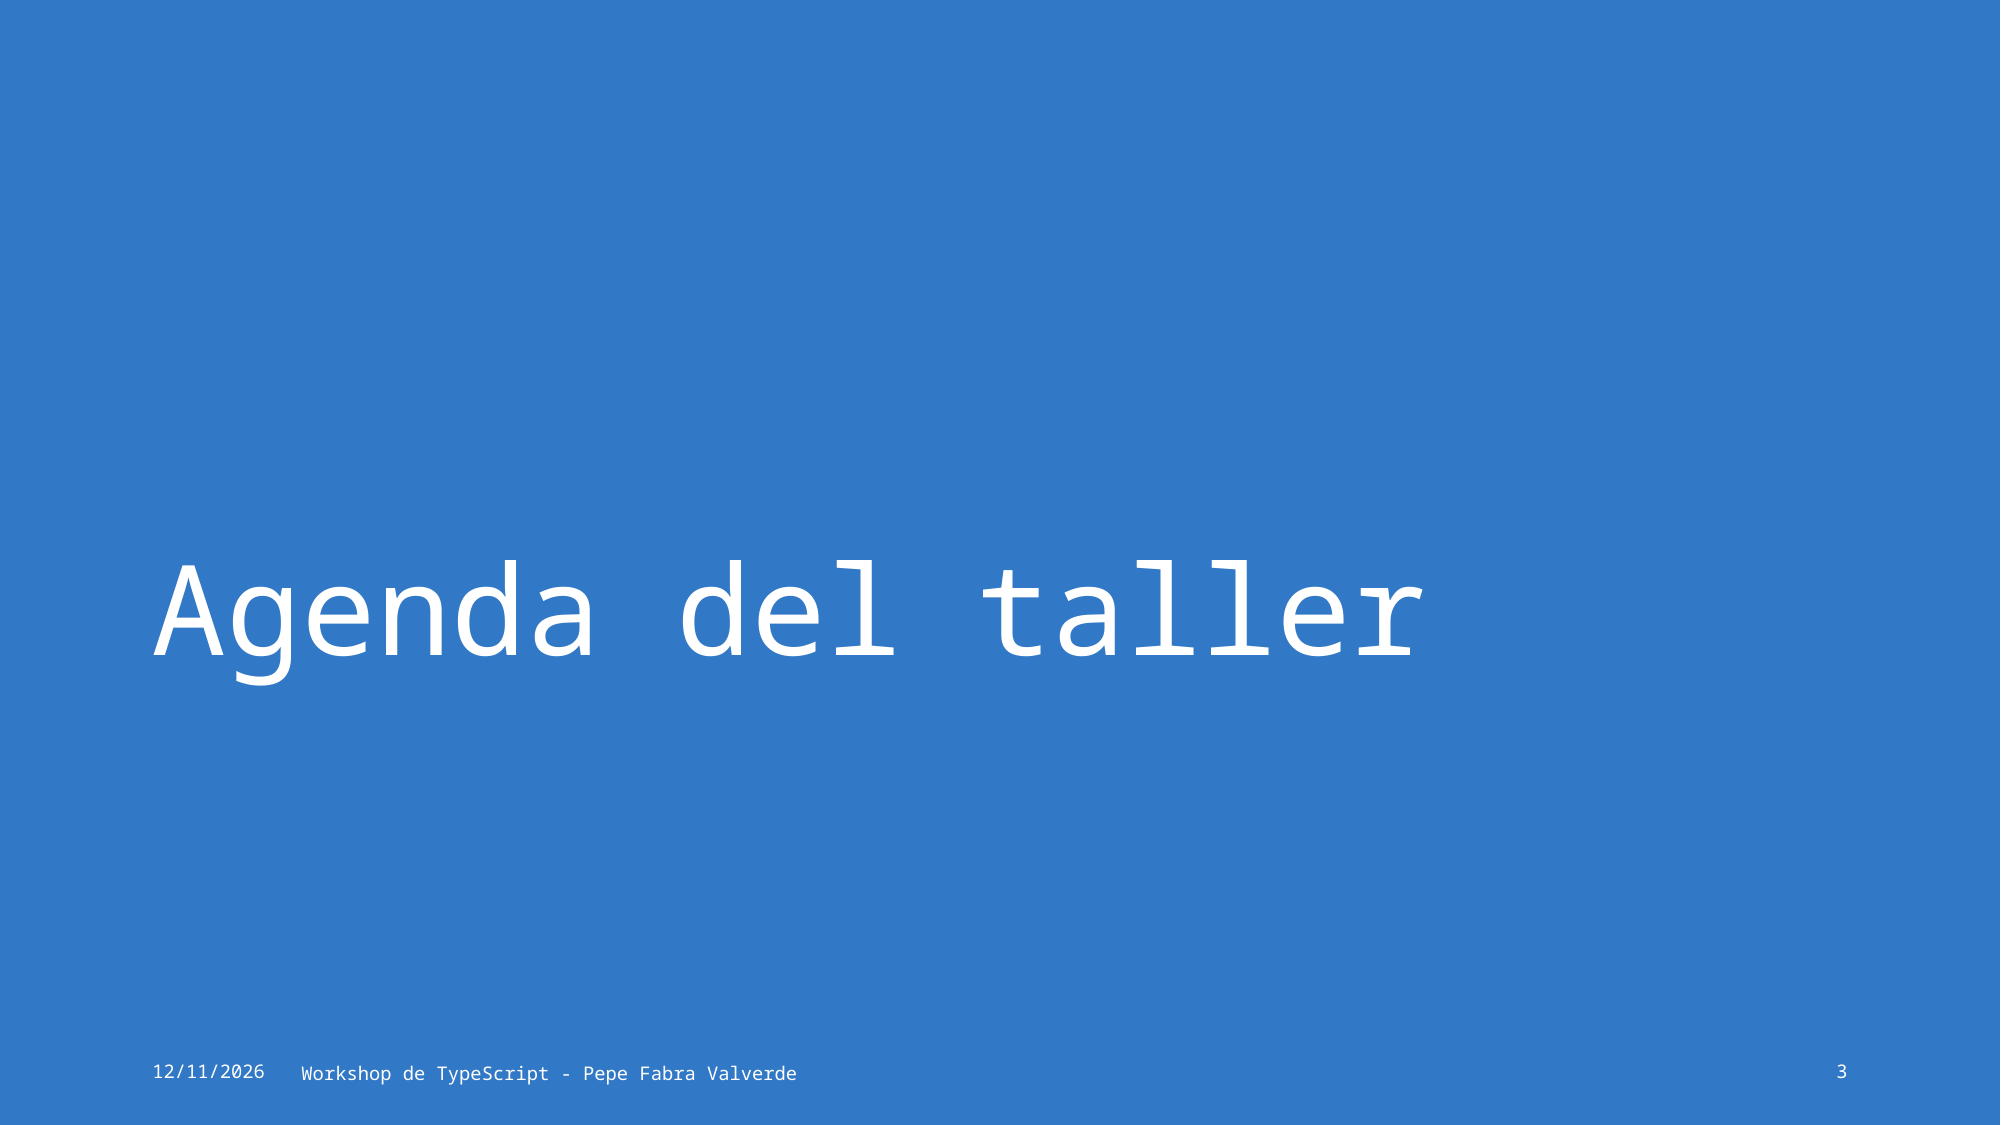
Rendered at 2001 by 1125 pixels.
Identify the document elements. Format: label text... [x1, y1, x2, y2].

slide_number 3 [1412, 1042, 1863, 1103]
footer Workshop de TypeScript - Pepe Fabra Valverde [286, 1042, 962, 1103]
title Agenda del taller [136, 60, 1862, 688]
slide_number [137, 1042, 281, 1103]
